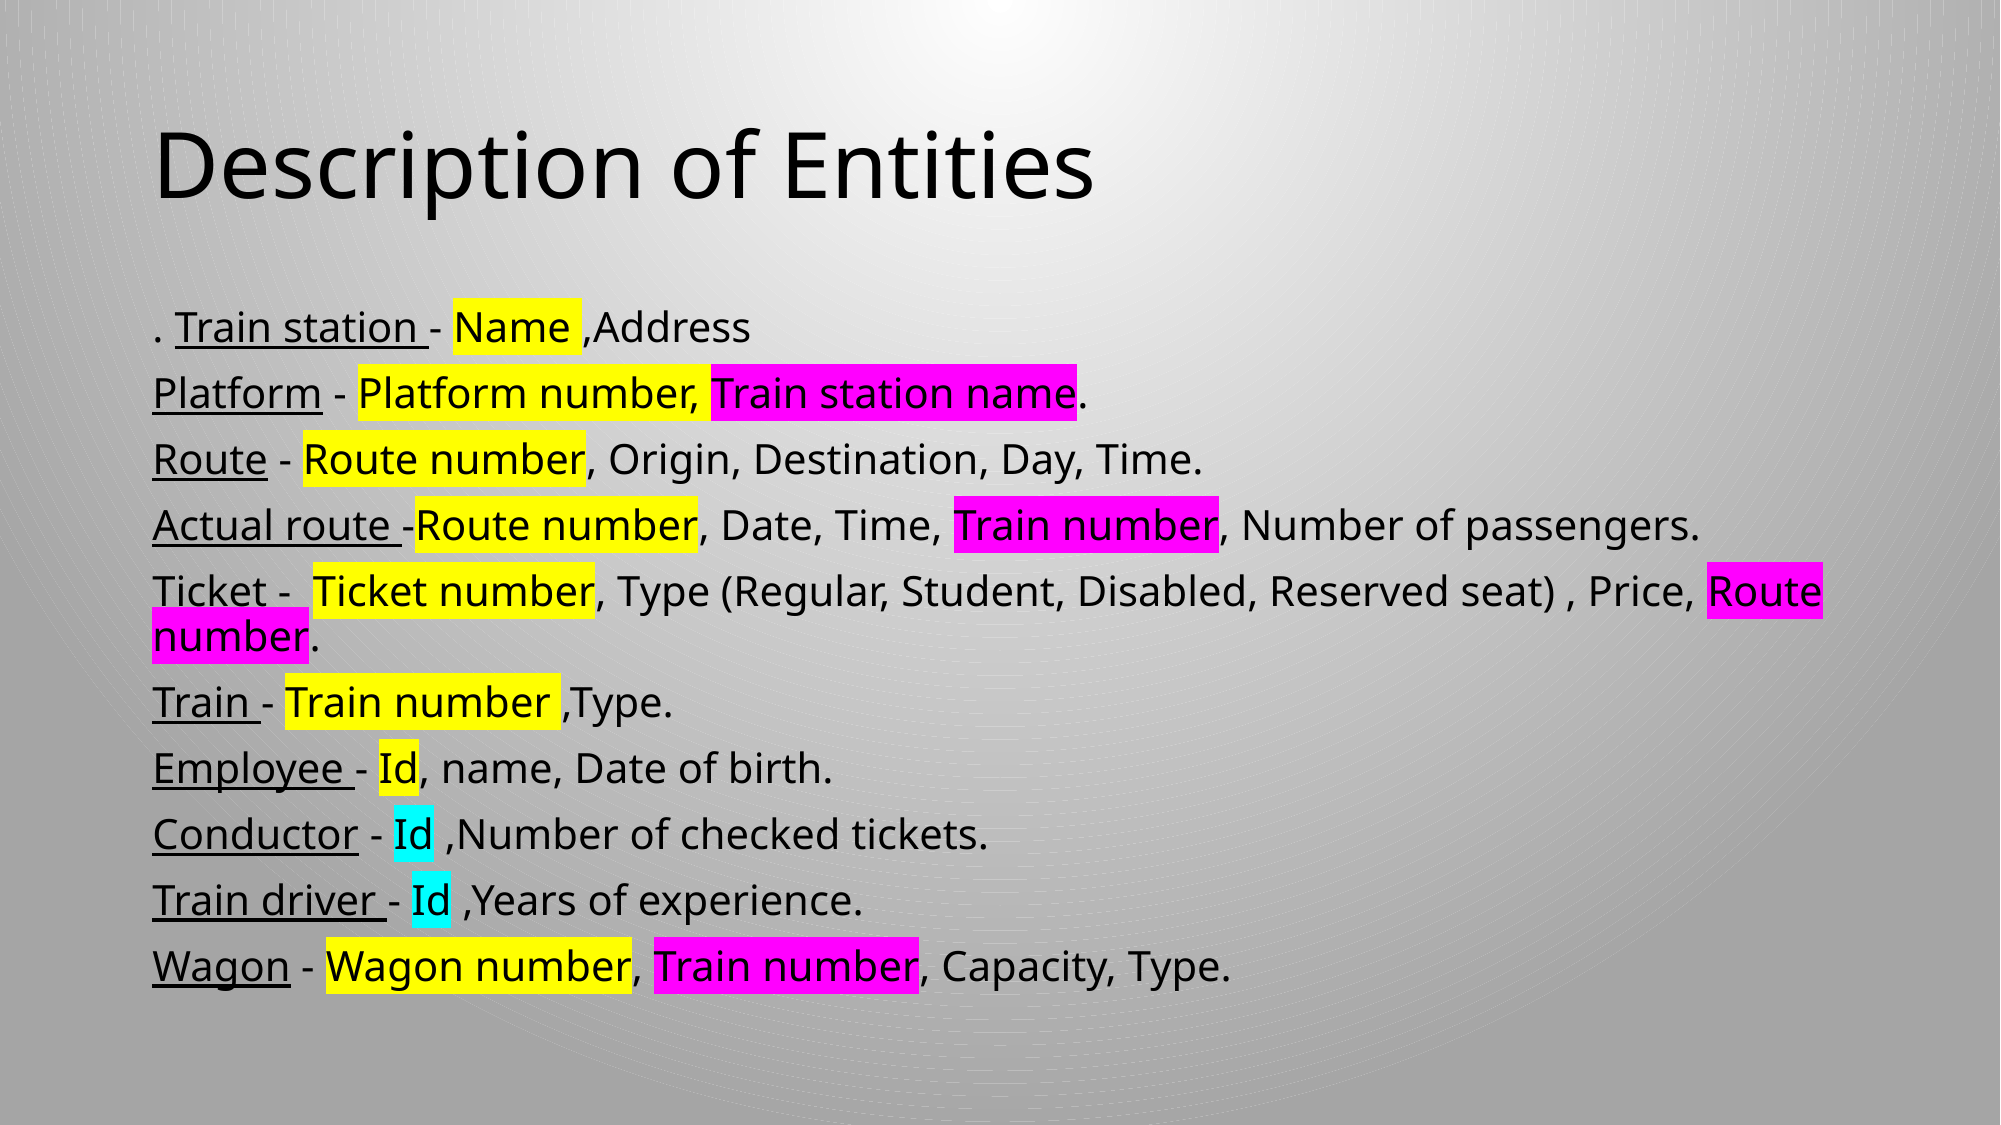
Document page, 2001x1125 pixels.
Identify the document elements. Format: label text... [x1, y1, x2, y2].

title Description of Entities [137, 59, 1863, 278]
list Train station - Name ,Address . Platform - Platform number, Train station name. Route - Route number, Origin, Destination, Day, Time. Actual route -Route number, Date, Time, Train number, Number of passengers. Ticket - Ticket number, Type (Regular, Student, Disabled, Reserved seat) , Price, Route number. Train - Train number ,Type. Employee - Id, name, Date of birth. Conductor - Id ,Number of checked tickets. Train driver - Id ,Years of experience. Wagon - Wagon number, Train number, Capacity, Type. [137, 299, 1863, 1014]
